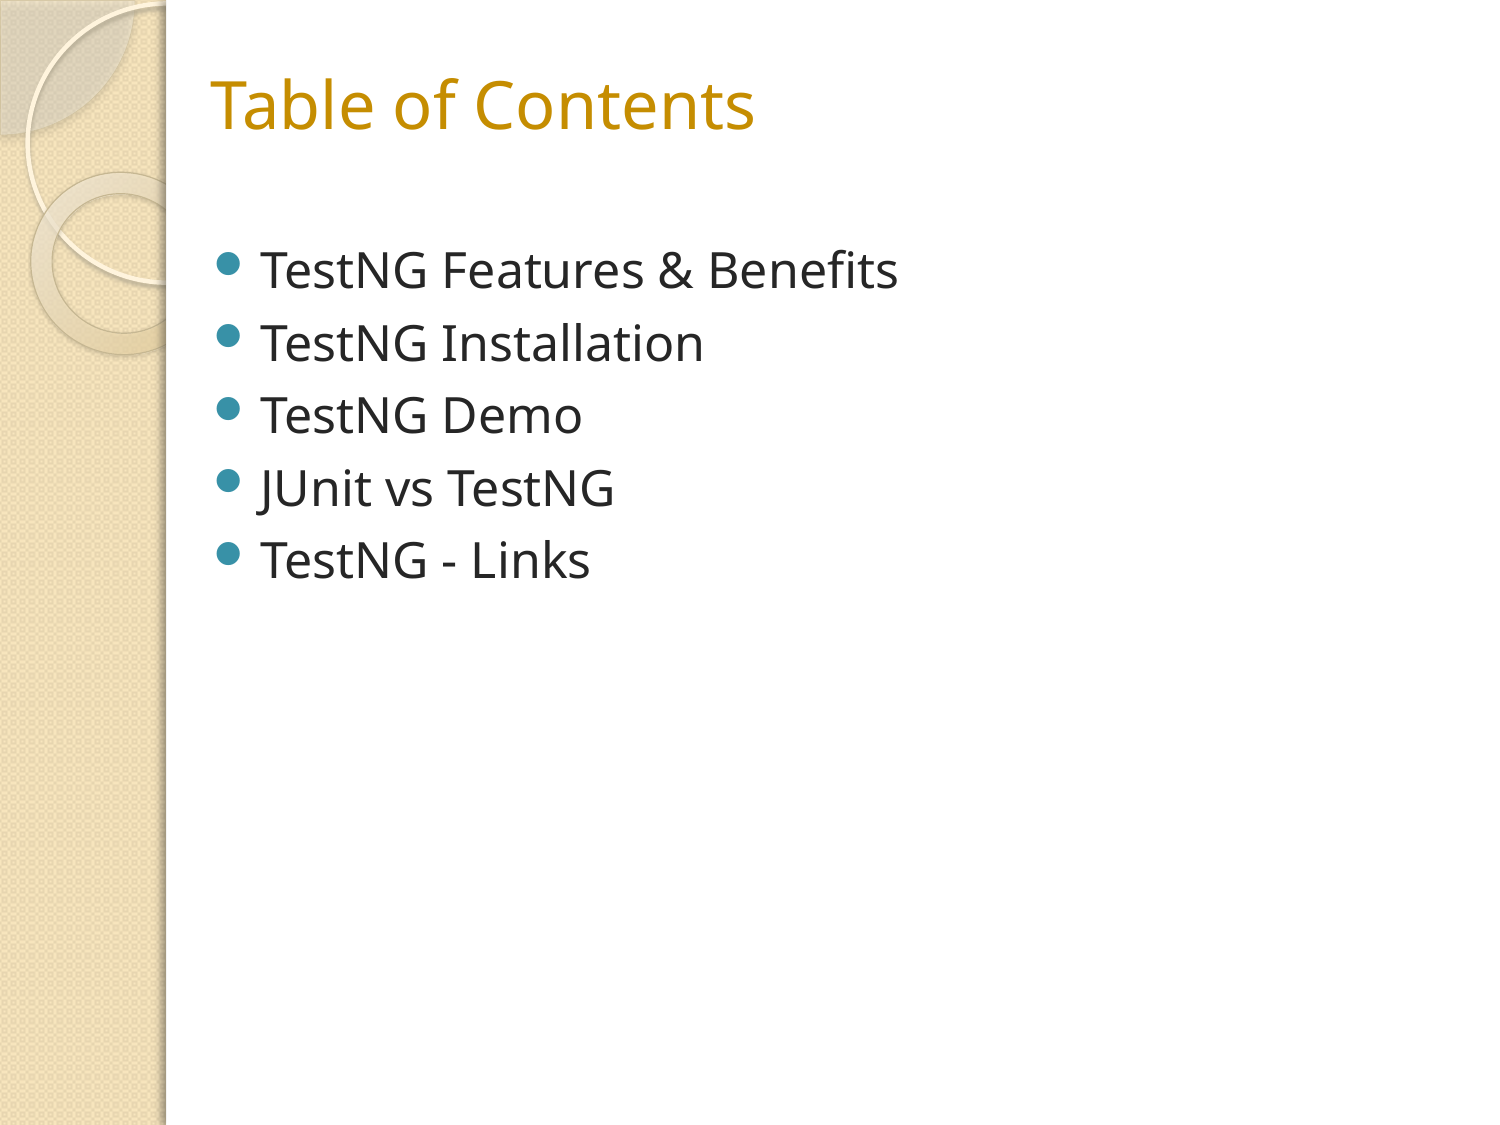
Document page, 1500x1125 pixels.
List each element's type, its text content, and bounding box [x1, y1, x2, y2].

title Table of Contents [196, 44, 1184, 158]
list TestNG Features & Benefits TestNG Installation TestNG Demo JUnit vs TestNG TestNG - Links [185, 158, 1500, 1088]
